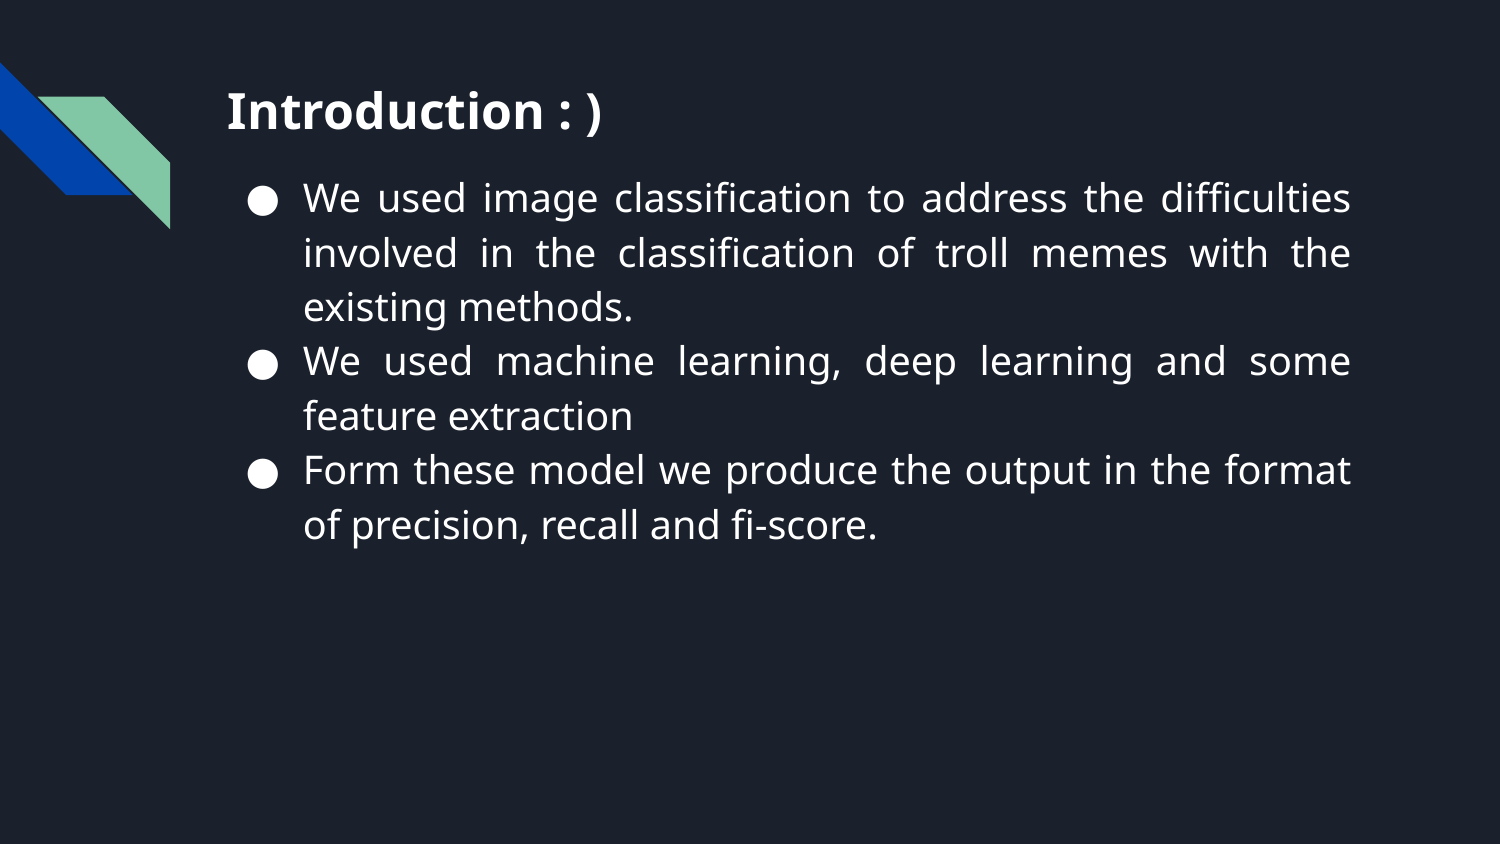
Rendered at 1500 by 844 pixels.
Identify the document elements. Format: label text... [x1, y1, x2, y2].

list We used image classification to address the difficulties involved in the classification of troll memes with the existing methods. We used machine learning, deep learning and some feature extraction Form these model we produce the output in the format of precision, recall and fi-score. [212, 150, 1368, 735]
title Introduction : ) [212, 64, 1368, 150]
